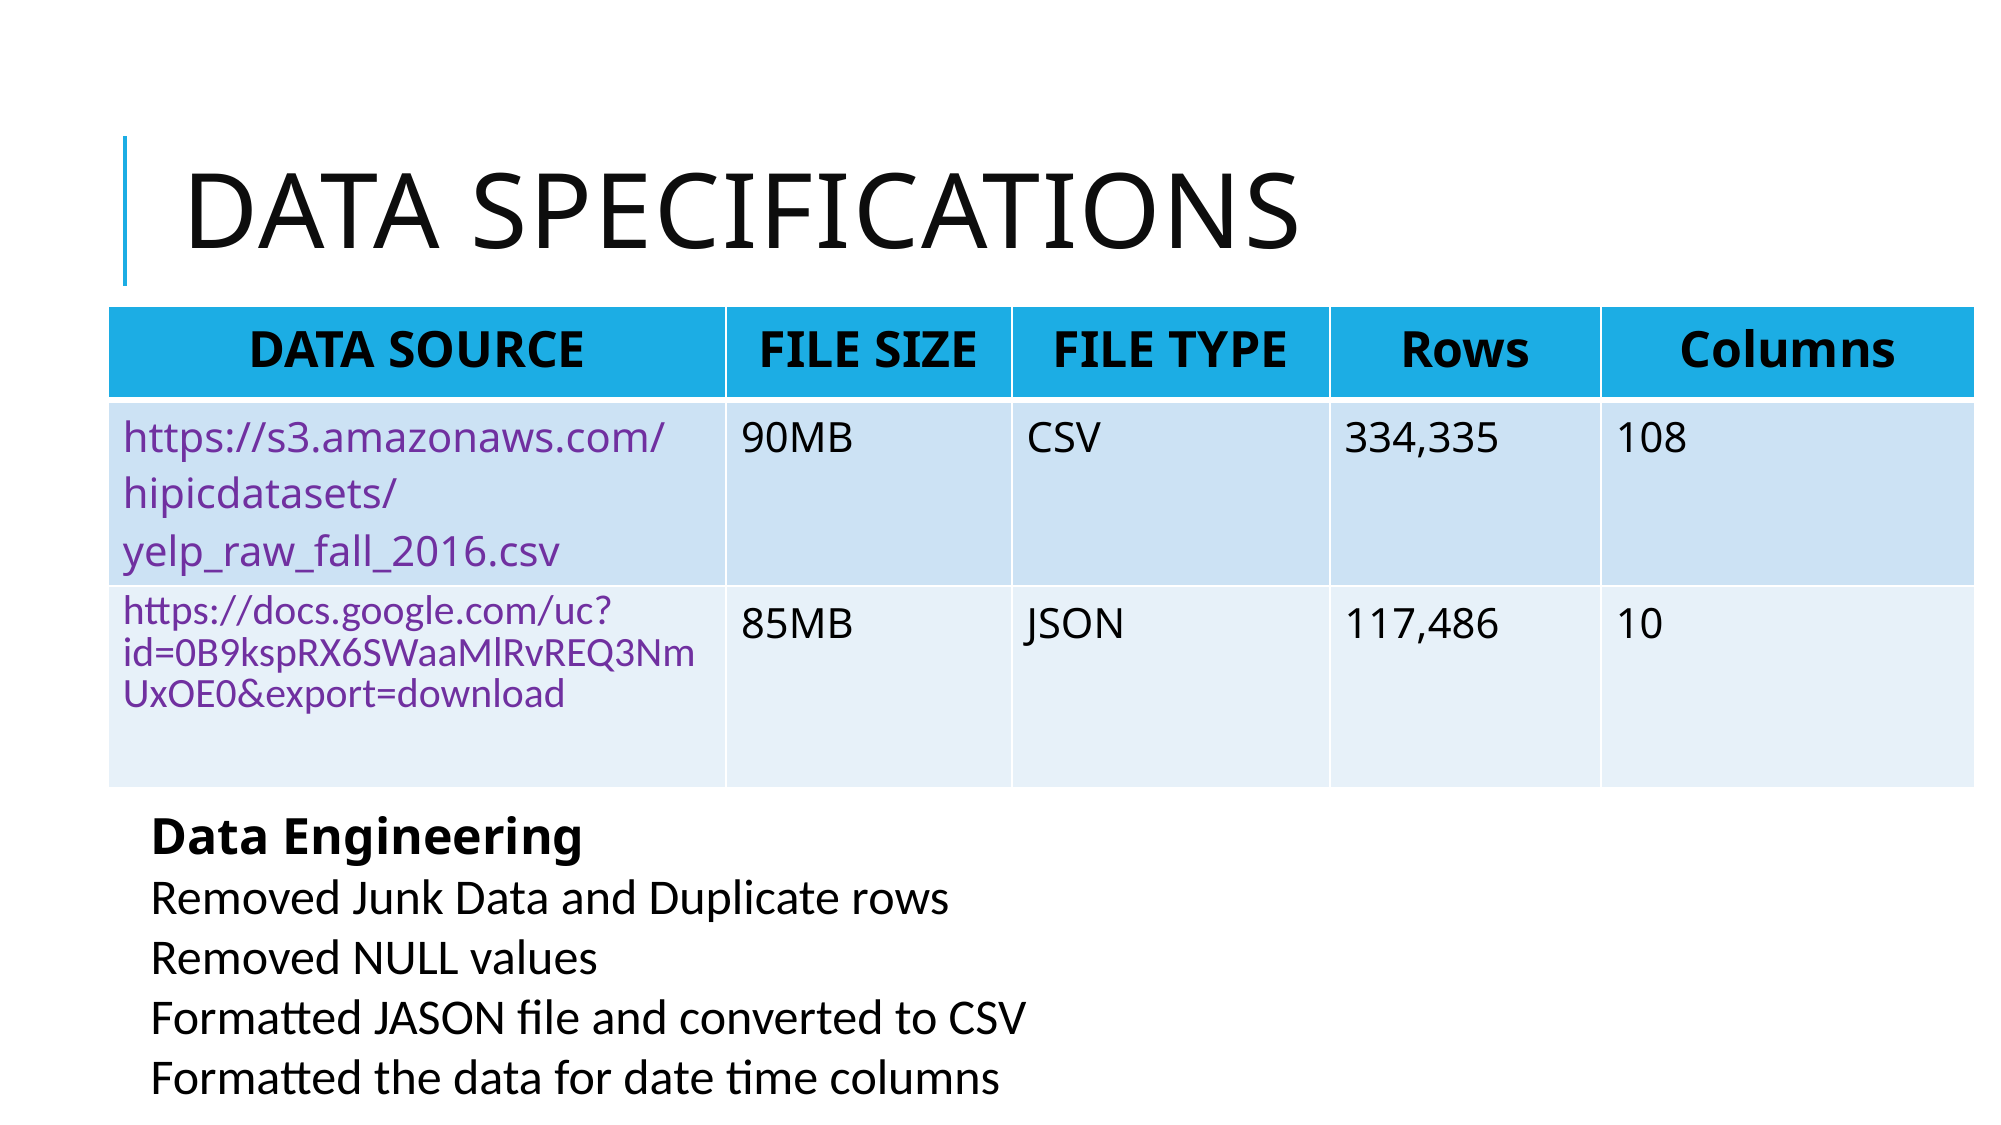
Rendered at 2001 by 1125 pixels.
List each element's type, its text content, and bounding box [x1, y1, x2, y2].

table_header FILE TYPE [1013, 307, 1329, 397]
table_cell https://s3.amazonaws.com/hipicdatasets/yelp_raw_fall_2016.csv [109, 403, 725, 585]
title DATA SPECIFICATIONS [168, 96, 1763, 305]
table_cell 108 [1602, 403, 1974, 585]
table_cell 117,486 [1331, 587, 1600, 787]
table_header DATA SOURCE [109, 307, 725, 397]
table_header Rows [1331, 307, 1600, 397]
table_cell CSV [1013, 403, 1329, 585]
text_box Data Engineering Removed Junk Data and Duplicate rows Removed NULL values Formatted JASON file and converted to CSV Formatted the data for date time columns [135, 796, 1914, 1112]
table_cell JSON [1013, 587, 1329, 787]
table_cell 334,335 [1331, 403, 1600, 585]
table_header Columns [1602, 307, 1974, 397]
table_cell 85MB [727, 587, 1011, 787]
table_cell 90MB [727, 403, 1011, 585]
table_cell https://docs.google.com/uc?id=0B9kspRX6SWaaMlRvREQ3NmUxOE0&export=download [109, 587, 725, 787]
table_cell 10 [1602, 587, 1974, 787]
table_header FILE SIZE [727, 307, 1011, 397]
